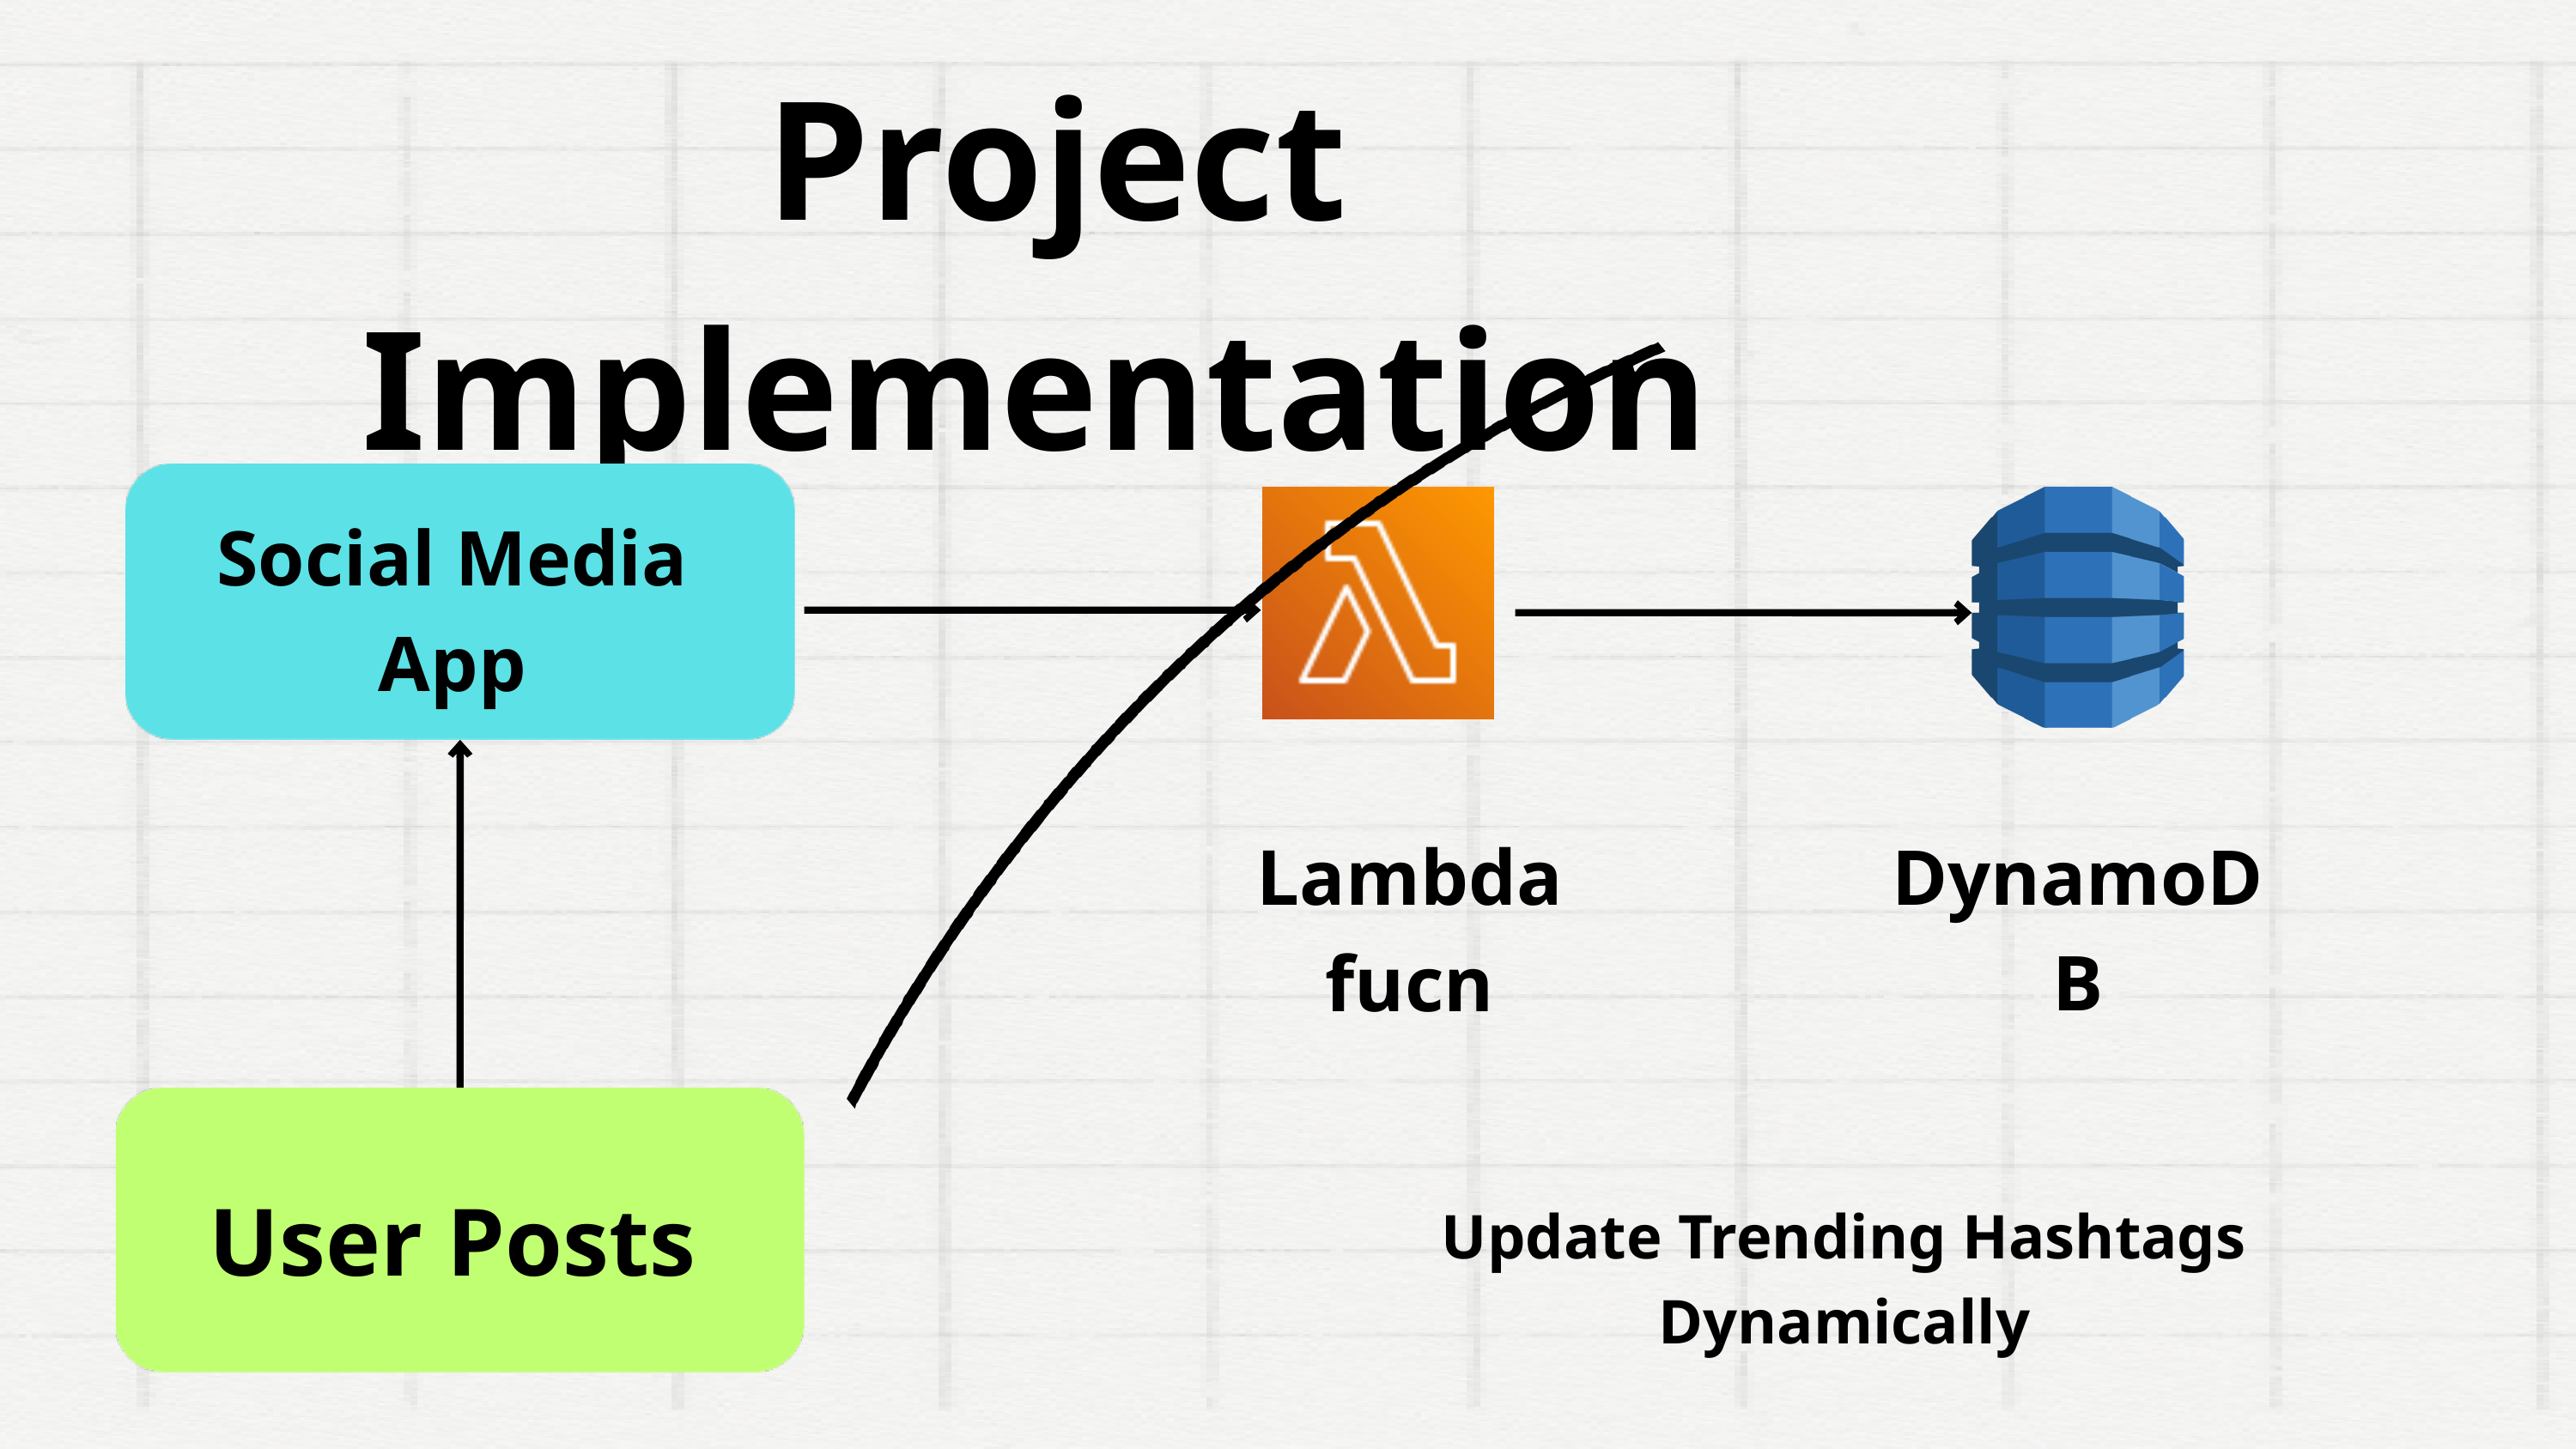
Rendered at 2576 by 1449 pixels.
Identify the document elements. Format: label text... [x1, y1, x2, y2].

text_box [68, 149, 2428, 1449]
text_box Project Implementation [76, 22, 2038, 147]
text_box [0, 0, 2576, 1449]
